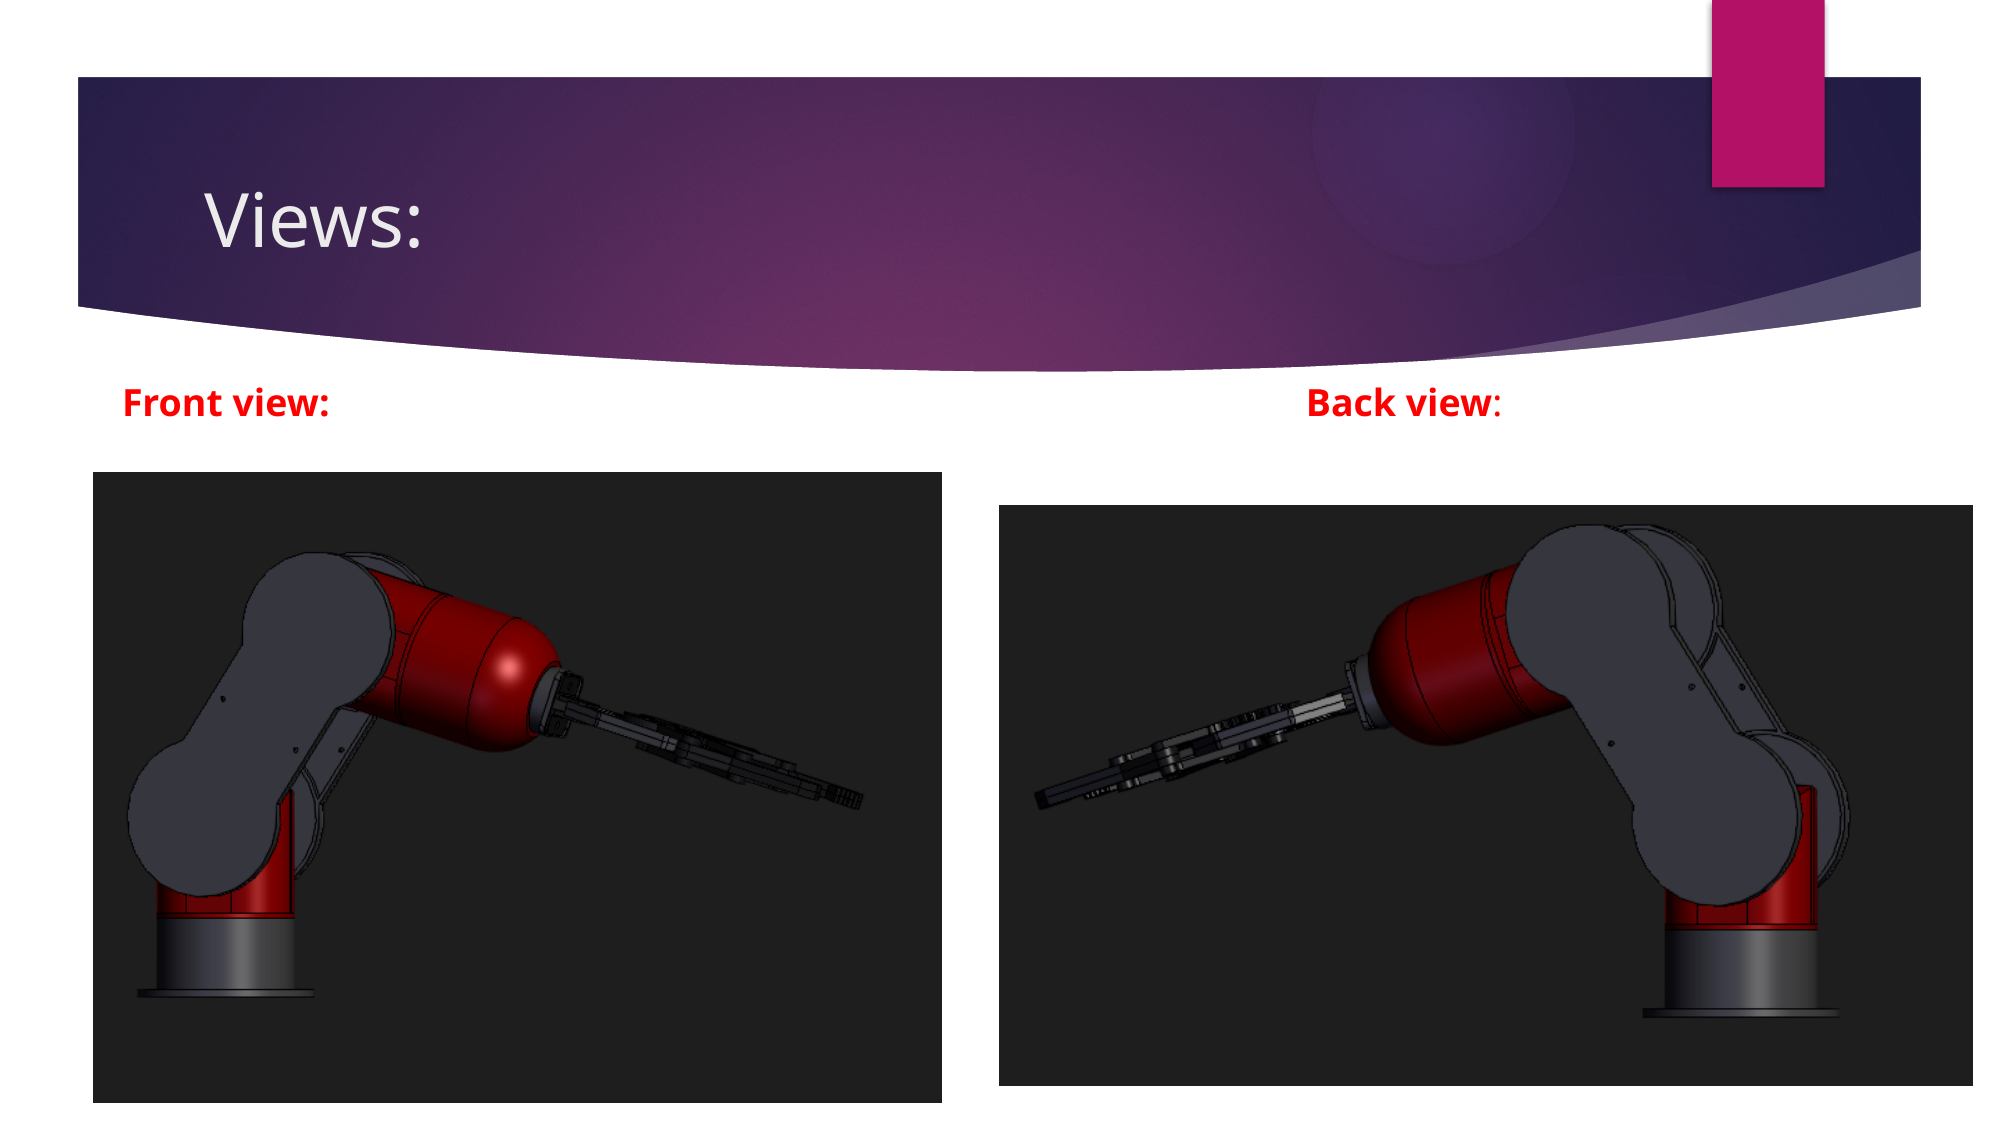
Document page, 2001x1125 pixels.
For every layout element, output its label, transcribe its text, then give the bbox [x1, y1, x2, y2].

text_box Back view: [1291, 371, 1627, 432]
picture [93, 472, 942, 1103]
text_box Front view: [107, 371, 428, 432]
picture [999, 505, 1973, 1087]
title Views: [189, 159, 1627, 276]
